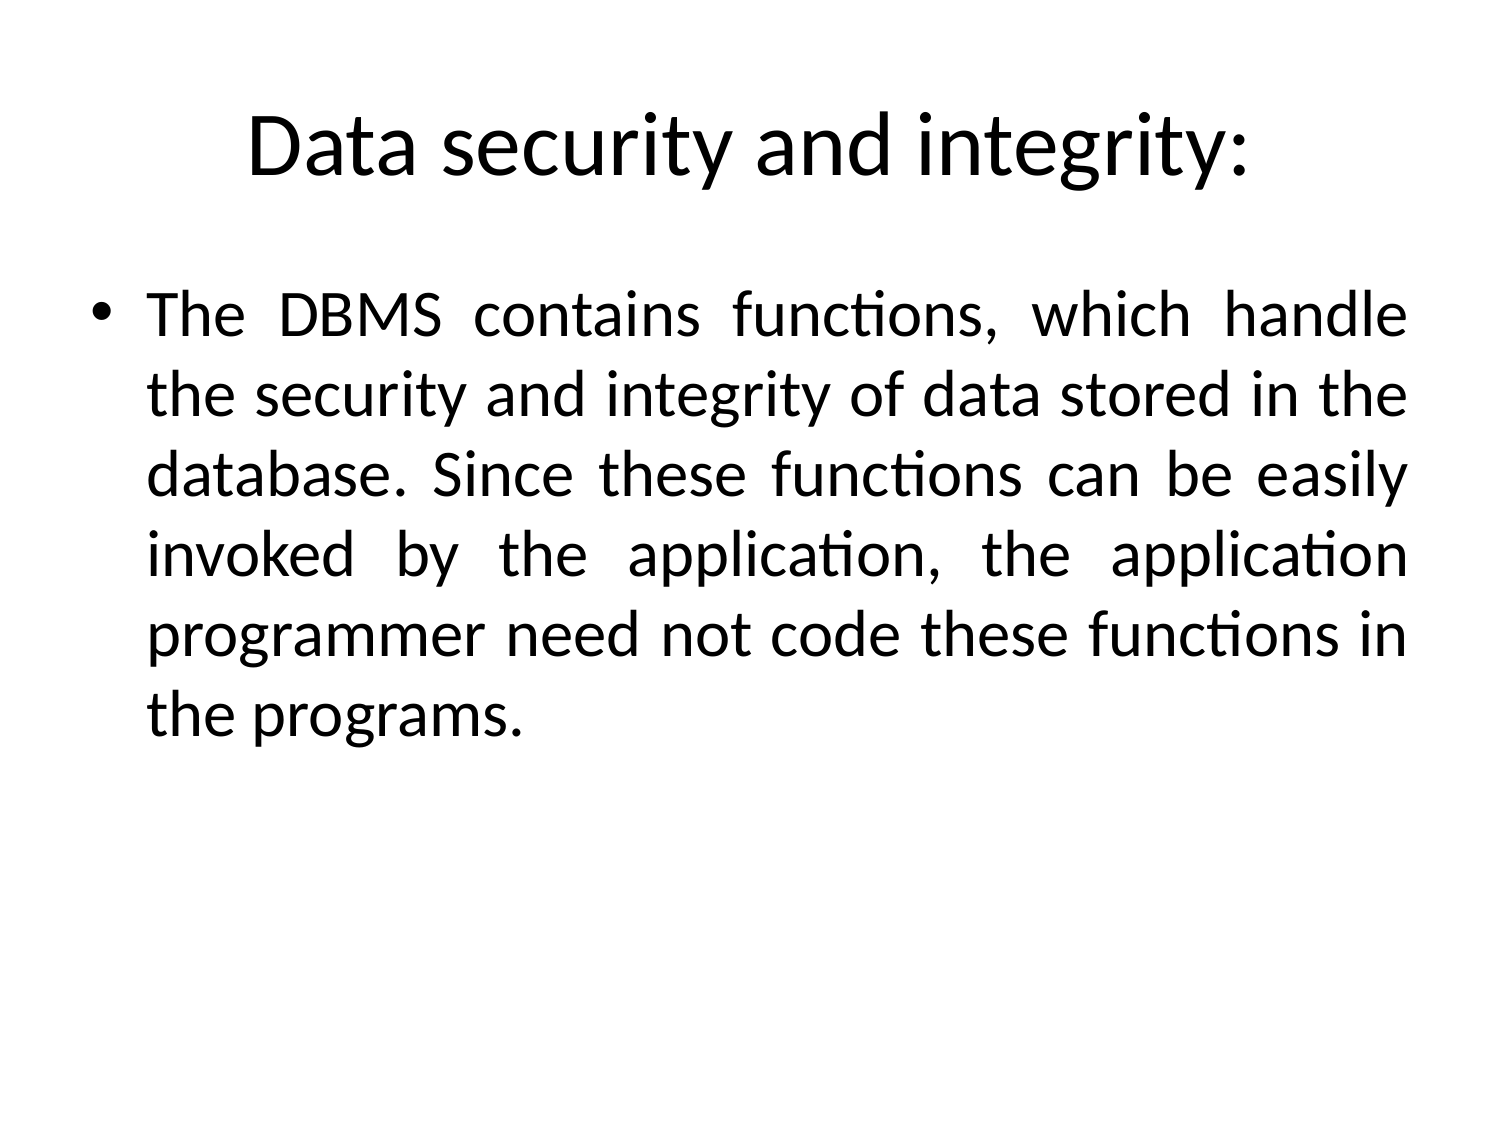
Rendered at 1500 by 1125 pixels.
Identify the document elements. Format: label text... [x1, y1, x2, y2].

list The DBMS contains functions, which handle the security and integrity of data stored in the database. Since these functions can be easily invoked by the application, the application programmer need not code these functions in the programs. [75, 262, 1425, 1005]
title Data security and integrity: [75, 45, 1425, 233]
